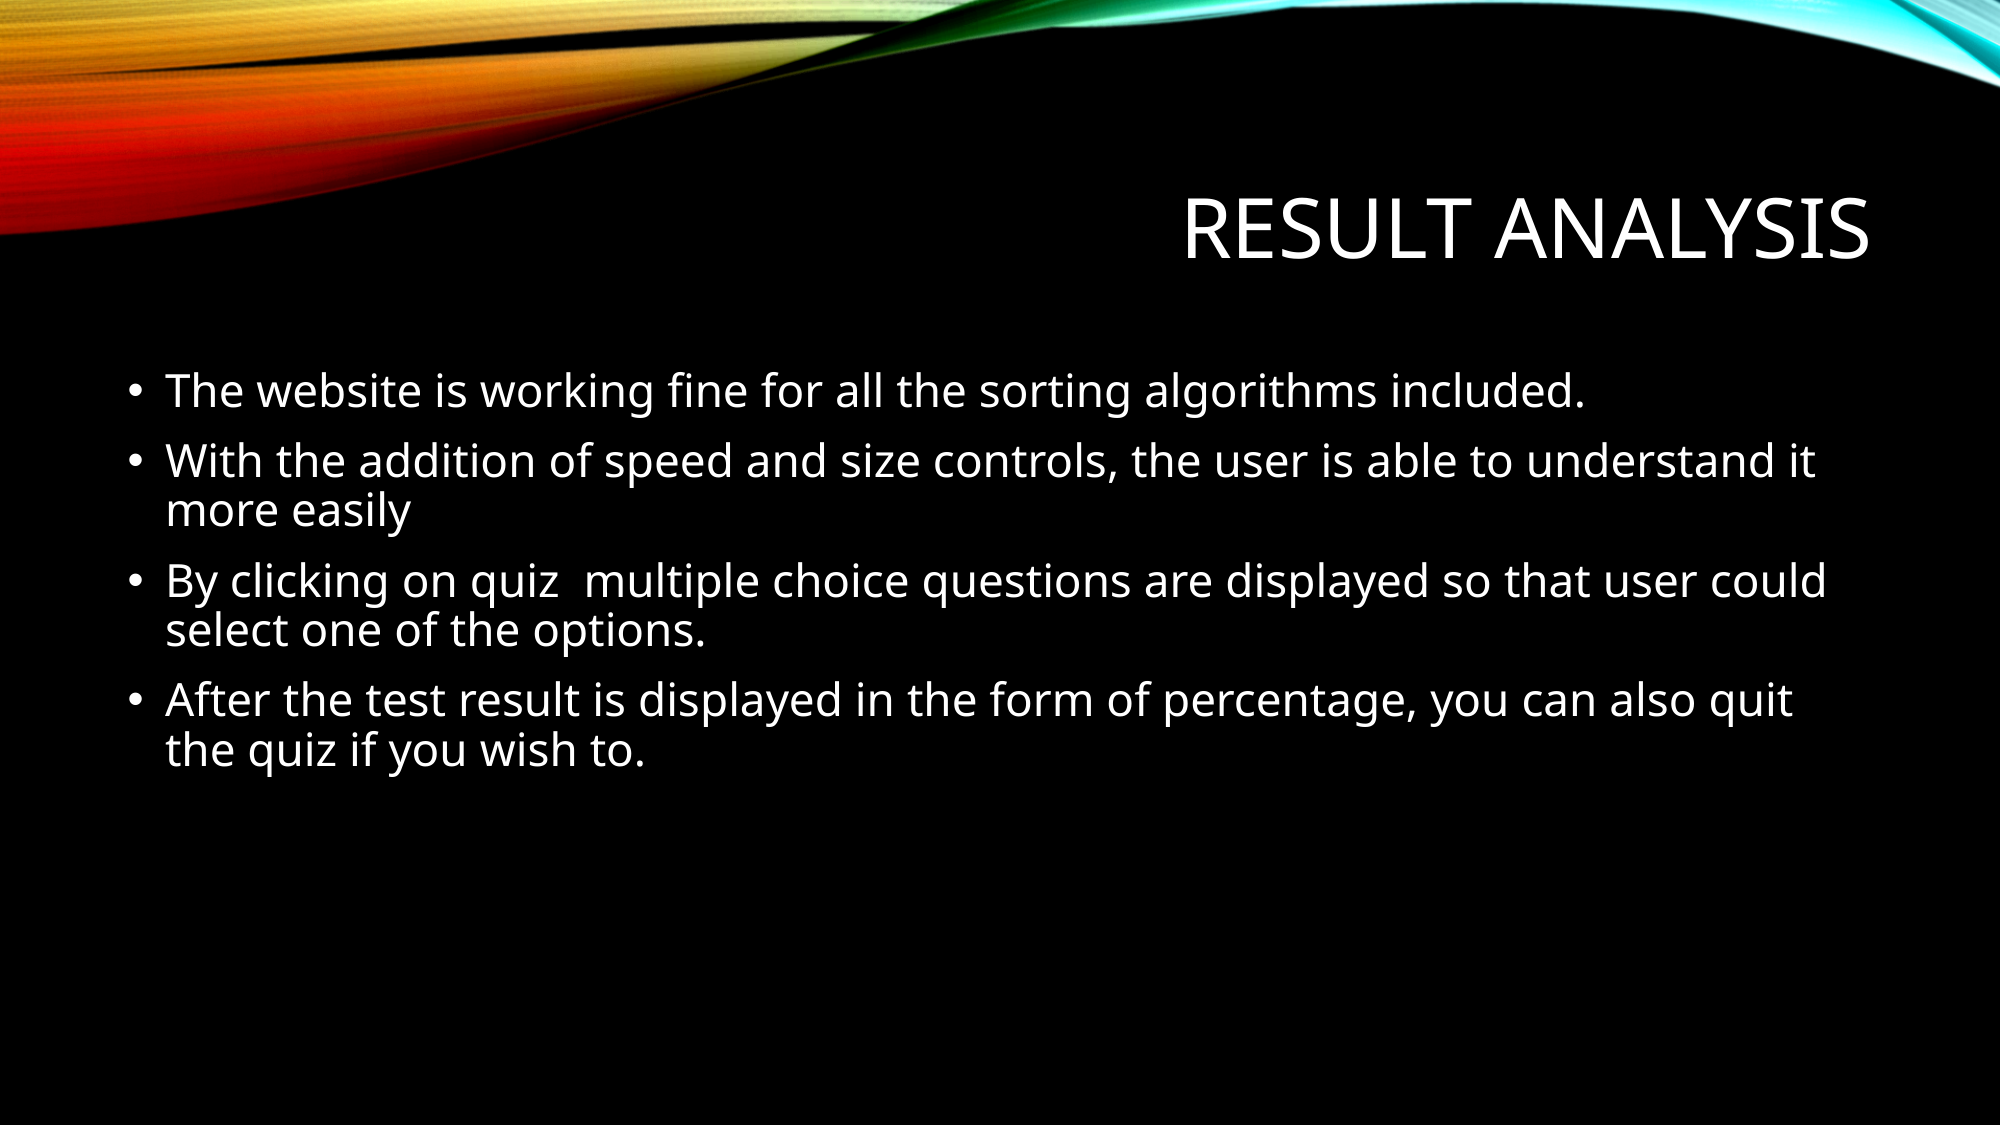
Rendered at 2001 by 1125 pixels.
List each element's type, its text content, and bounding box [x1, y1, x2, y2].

list The website is working fine for all the sorting algorithms included. With the addition of speed and size controls, the user is able to understand it more easily By clicking on quiz multiple choice questions are displayed so that user could select one of the options. After the test result is displayed in the form of percentage, you can also quit the quiz if you wish to. [112, 360, 1888, 1021]
picture [0, 0, 2000, 237]
title RESULT ANALYSIS [474, 125, 1888, 338]
